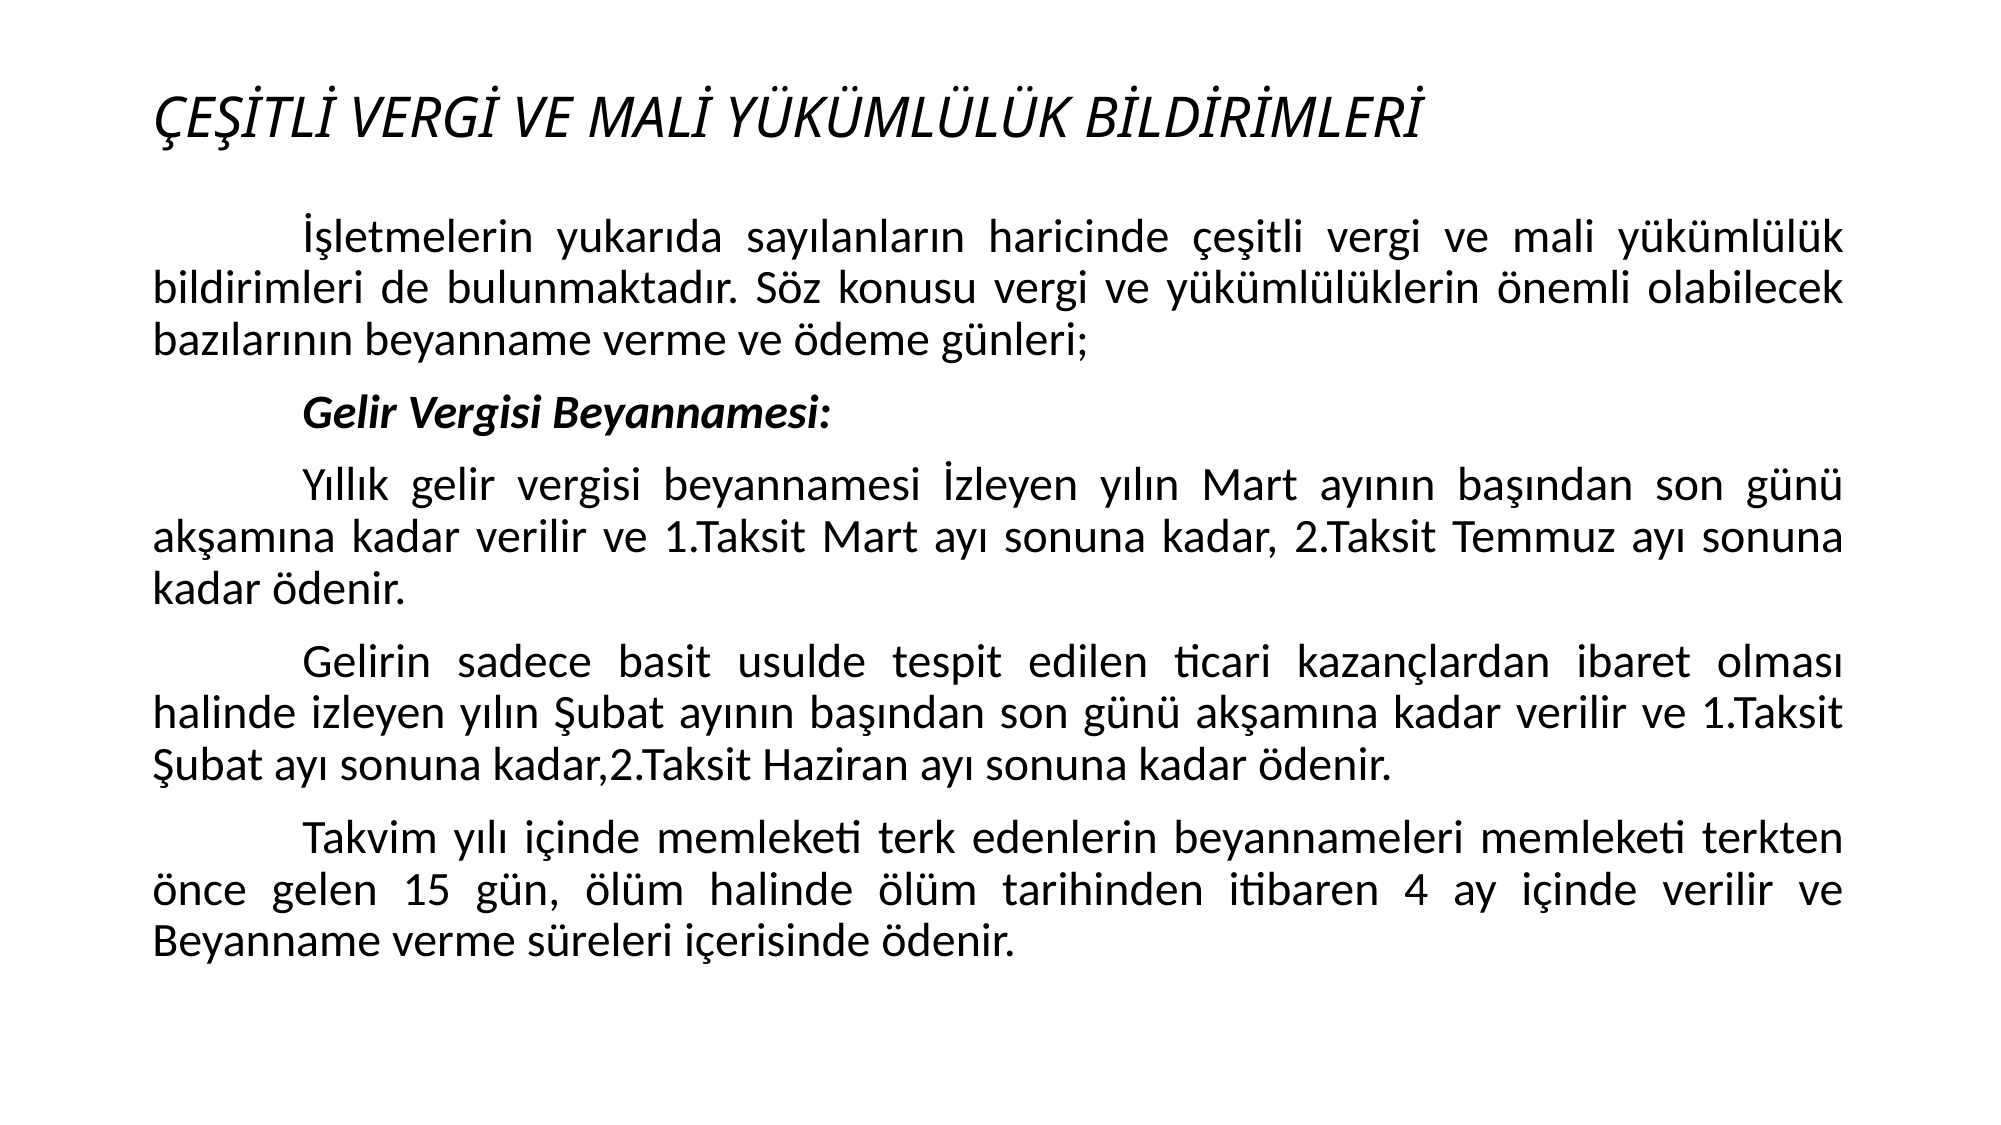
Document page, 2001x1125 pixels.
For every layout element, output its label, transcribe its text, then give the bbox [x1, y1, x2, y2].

title ÇEŞİTLİ VERGİ VE MALİ YÜKÜMLÜLÜK BİLDİRİMLERİ [137, 59, 1863, 180]
list İşletmelerin yukarıda sayılanların haricinde çeşitli vergi ve mali yükümlülük bildirimleri de bulunmaktadır. Söz konusu vergi ve yükümlülüklerin önemli olabilecek bazılarının beyanname verme ve ödeme günleri; Gelir Vergisi Beyannamesi: Yıllık gelir vergisi beyannamesi İzleyen yılın Mart ayının başından son günü akşamına kadar verilir ve 1.Taksit Mart ayı sonuna kadar, 2.Taksit Temmuz ayı sonuna kadar ödenir. Gelirin sadece basit usulde tespit edilen ticari kazançlardan ibaret olması halinde izleyen yılın Şubat ayının başından son günü akşamına kadar verilir ve 1.Taksit Şubat ayı sonuna kadar,2.Taksit Haziran ayı sonuna kadar ödenir. Takvim yılı içinde memleketi terk edenlerin beyannameleri memleketi terkten önce gelen 15 gün, ölüm halinde ölüm tarihinden itibaren 4 ay içinde verilir ve Beyanname verme süreleri içerisinde ödenir. [137, 203, 1863, 1014]
